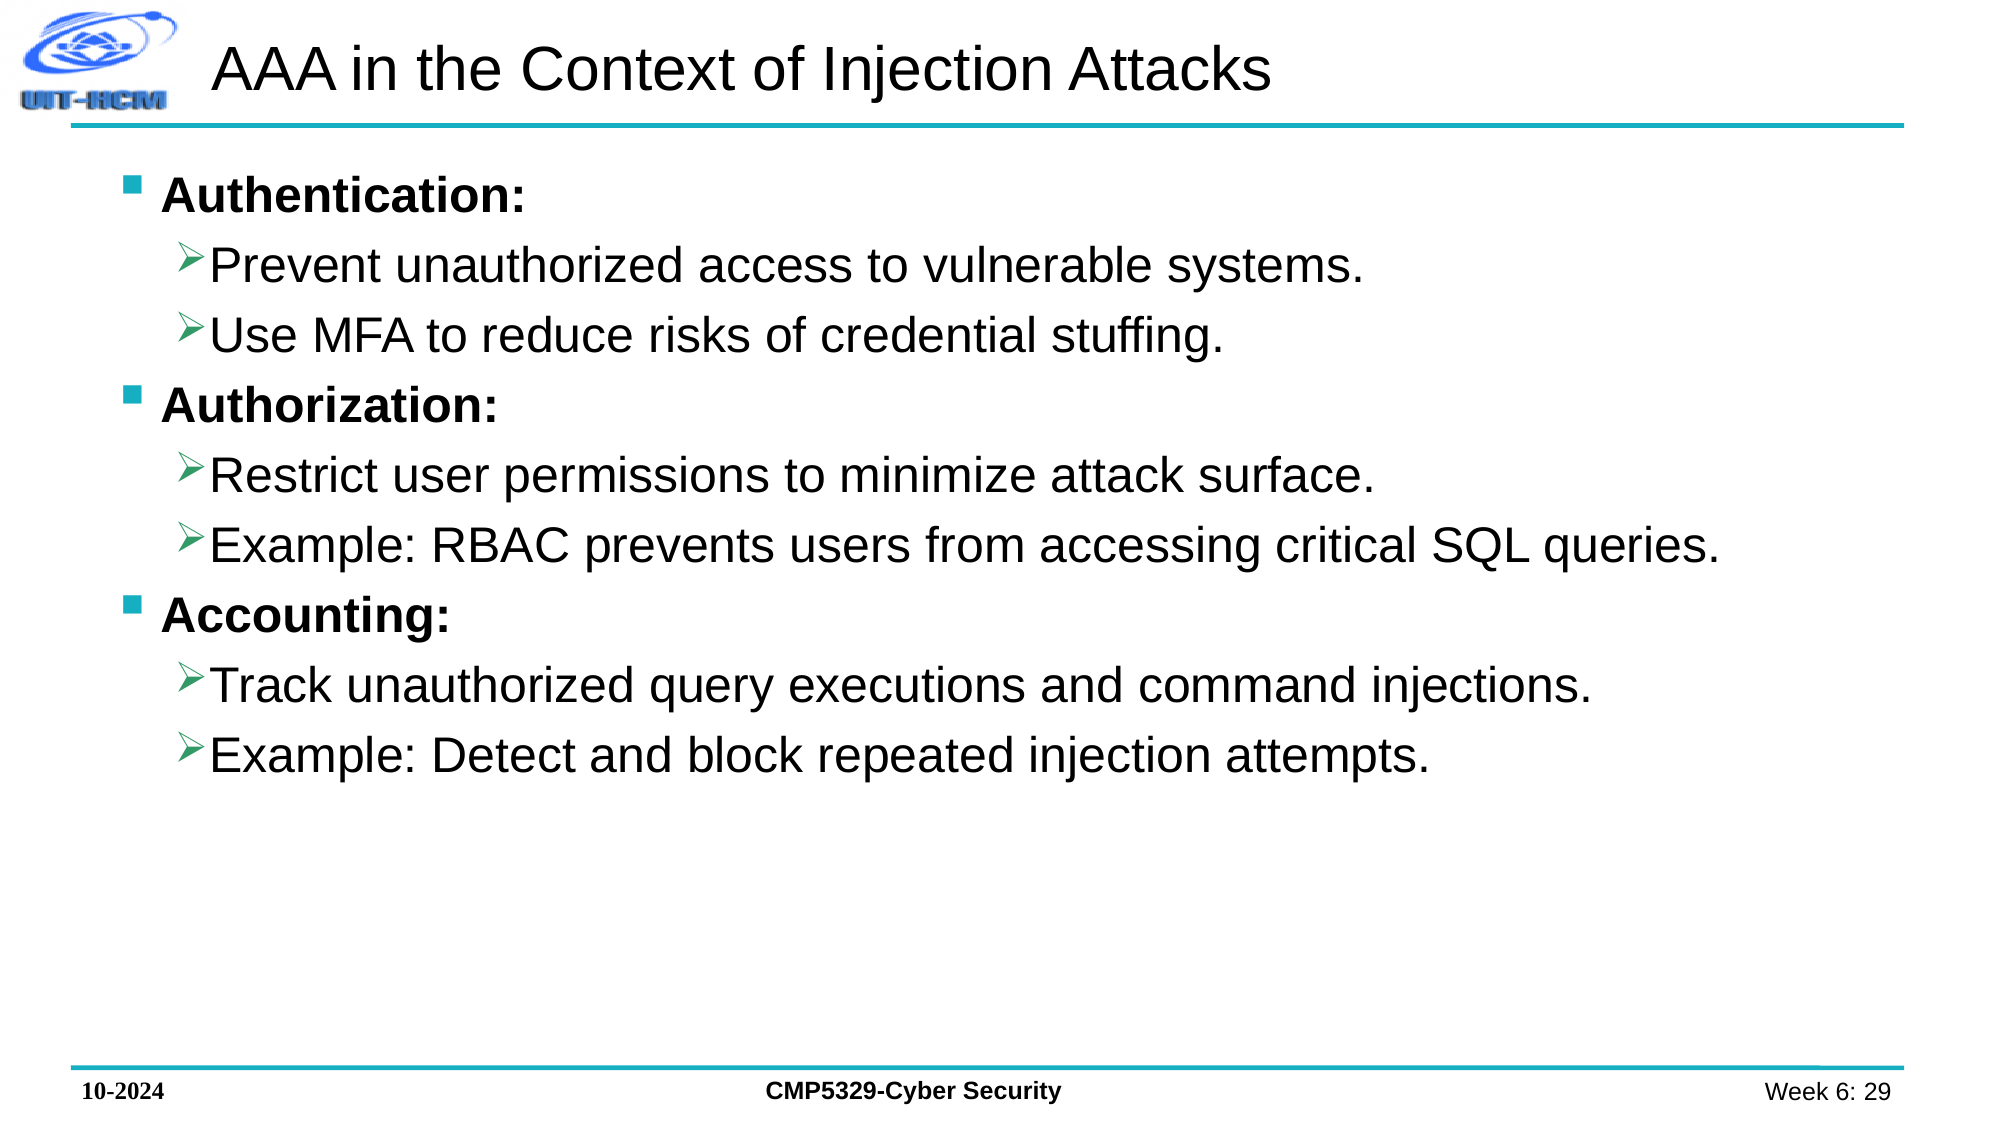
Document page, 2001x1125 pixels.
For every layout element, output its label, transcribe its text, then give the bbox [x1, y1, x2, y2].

list Authentication: Prevent unauthorized access to vulnerable systems. Use MFA to reduce risks of credential stuffing. Authorization: Restrict user permissions to minimize attack surface. Example: RBAC prevents users from accessing critical SQL queries. Accounting: Track unauthorized query executions and command injections. Example: Detect and block repeated injection attempts. [103, 155, 1804, 970]
title AAA in the Context of Injection Attacks [196, 0, 1804, 130]
picture [1, 0, 196, 120]
